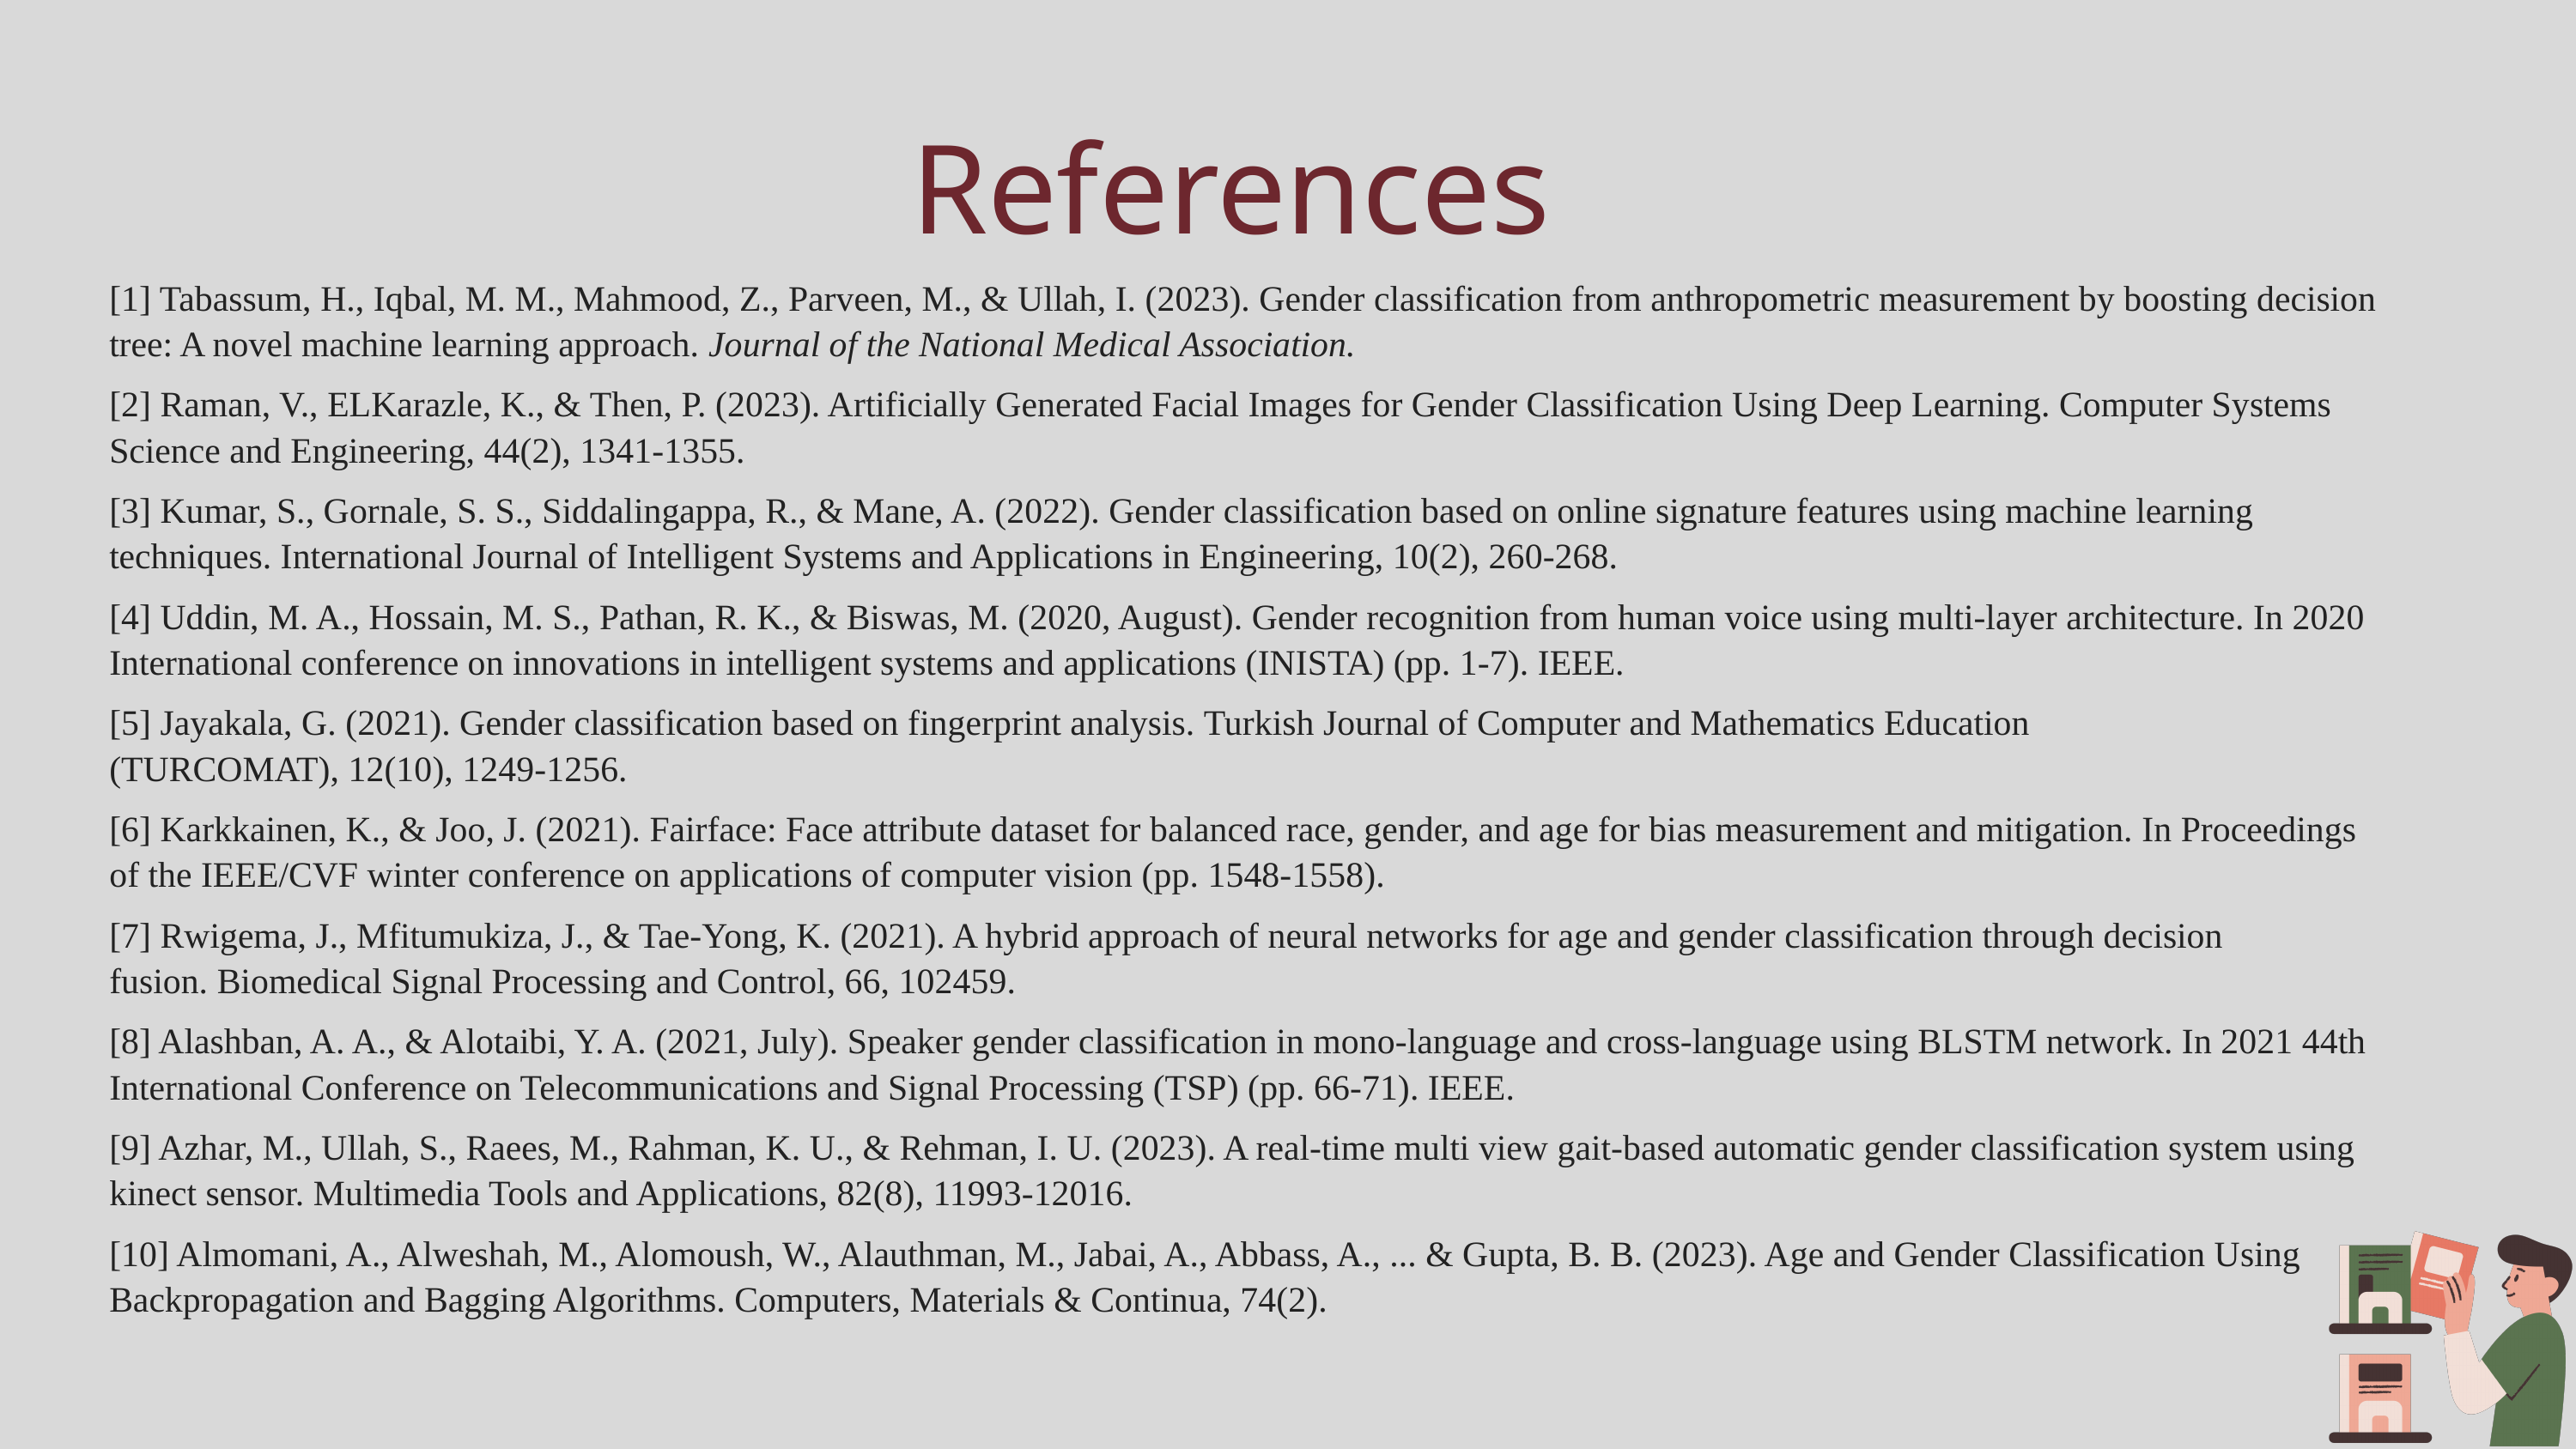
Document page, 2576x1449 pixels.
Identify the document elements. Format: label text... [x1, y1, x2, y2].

text_box [1] Tabassum, H., Iqbal, M. M., Mahmood, Z., Parveen, M., & Ullah, I. (2023). Gender classification from anthropometric measurement by boosting decision tree: A novel machine learning approach. Journal of the National Medical Association. [2] Raman, V., ELKarazle, K., & Then, P. (2023). Artificially Generated Facial Images for Gender Classification Using Deep Learning. Computer Systems Science and Engineering, 44(2), 1341-1355. [3] Kumar, S., Gornale, S. S., Siddalingappa, R., & Mane, A. (2022). Gender classification based on online signature features using machine learning techniques. International Journal of Intelligent Systems and Applications in Engineering, 10(2), 260-268. [4] Uddin, M. A., Hossain, M. S., Pathan, R. K., & Biswas, M. (2020, August). Gender recognition from human voice using multi-layer architecture. In 2020 International conference on innovations in intelligent systems and applications (INISTA) (pp. 1-7). IEEE. [5] Jayakala, G. (2021). Gender classification based on fingerprint analysis. Turkish Journal of Computer and Mathematics Education (TURCOMAT), 12(10), 1249-1256. [6] Karkkainen, K., & Joo, J. (2021). Fairface: Face attribute dataset for balanced race, gender, and age for bias measurement and mitigation. In Proceedings of the IEEE/CVF winter conference on applications of computer vision (pp. 1548-1558). [7] Rwigema, J., Mfitumukiza, J., & Tae-Yong, K. (2021). A hybrid approach of neural networks for age and gender classification through decision fusion. Biomedical Signal Processing and Control, 66, 102459. [8] Alashban, A. A., & Alotaibi, Y. A. (2021, July). Speaker gender classification in mono-language and cross-language using BLSTM network. In 2021 44th International Conference on Telecommunications and Signal Processing (TSP) (pp. 66-71). IEEE. [9] Azhar, M., Ullah, S., Raees, M., Rahman, K. U., & Rehman, I. U. (2023). A real-time multi view gait-based automatic gender classification system using kinect sensor. Multimedia Tools and Applications, 82(8), 11993-12016. [10] Almomani, A., Alweshah, M., Alomoush, W., Alauthman, M., Jabai, A., Abbass, A., ... & Gupta, B. B. (2023). Age and Gender Classification Using Backpropagation and Bagging Algorithms. Computers, Materials & Continua, 74(2). [96, 265, 2394, 1326]
text_box References [666, 105, 1826, 265]
text_box [2329, 1231, 2576, 1446]
